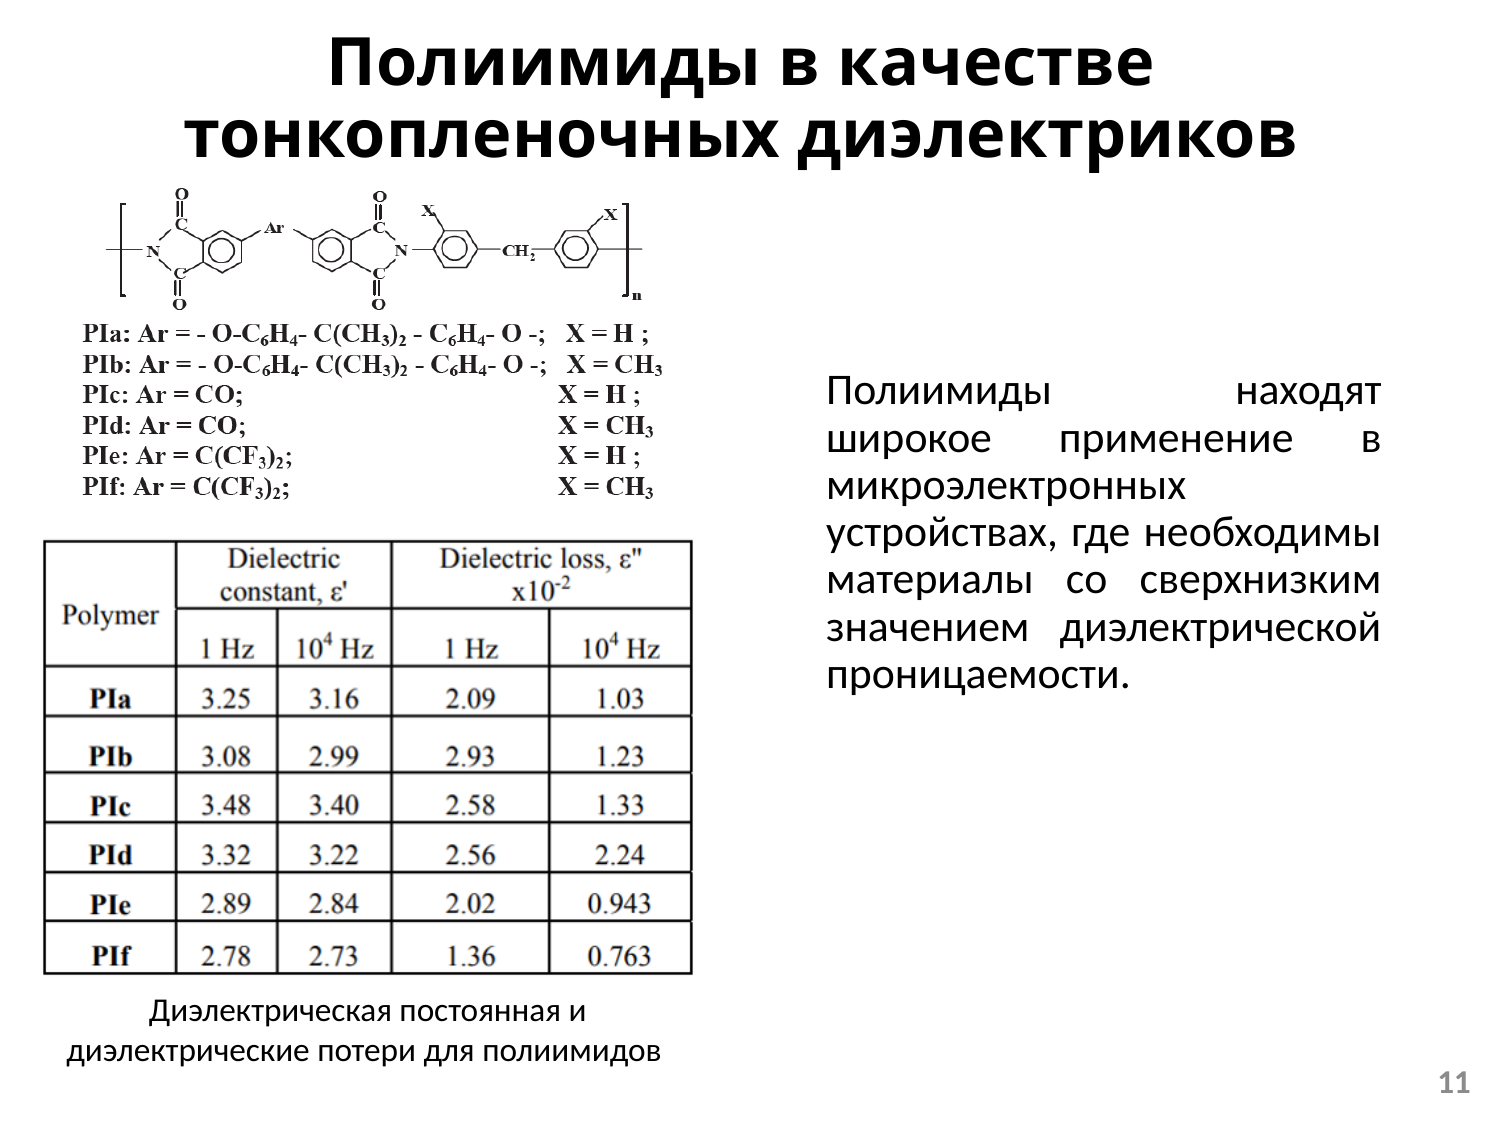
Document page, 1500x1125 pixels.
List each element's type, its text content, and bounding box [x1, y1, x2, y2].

text_box Диэлектрическая постоянная и диэлектрические потери для полиимидов [25, 992, 712, 1076]
picture [25, 514, 731, 992]
picture [64, 187, 667, 507]
title Полиимиды в качестве тонкопленочных диэлектриков [94, 20, 1388, 180]
slide_number 11 [1148, 1050, 1486, 1111]
list Полиимиды находят широкое применение в микроэлектронных устройствах, где необходимы материалы со сверхнизким значением диэлектрической проницаемости. [811, 359, 1397, 838]
